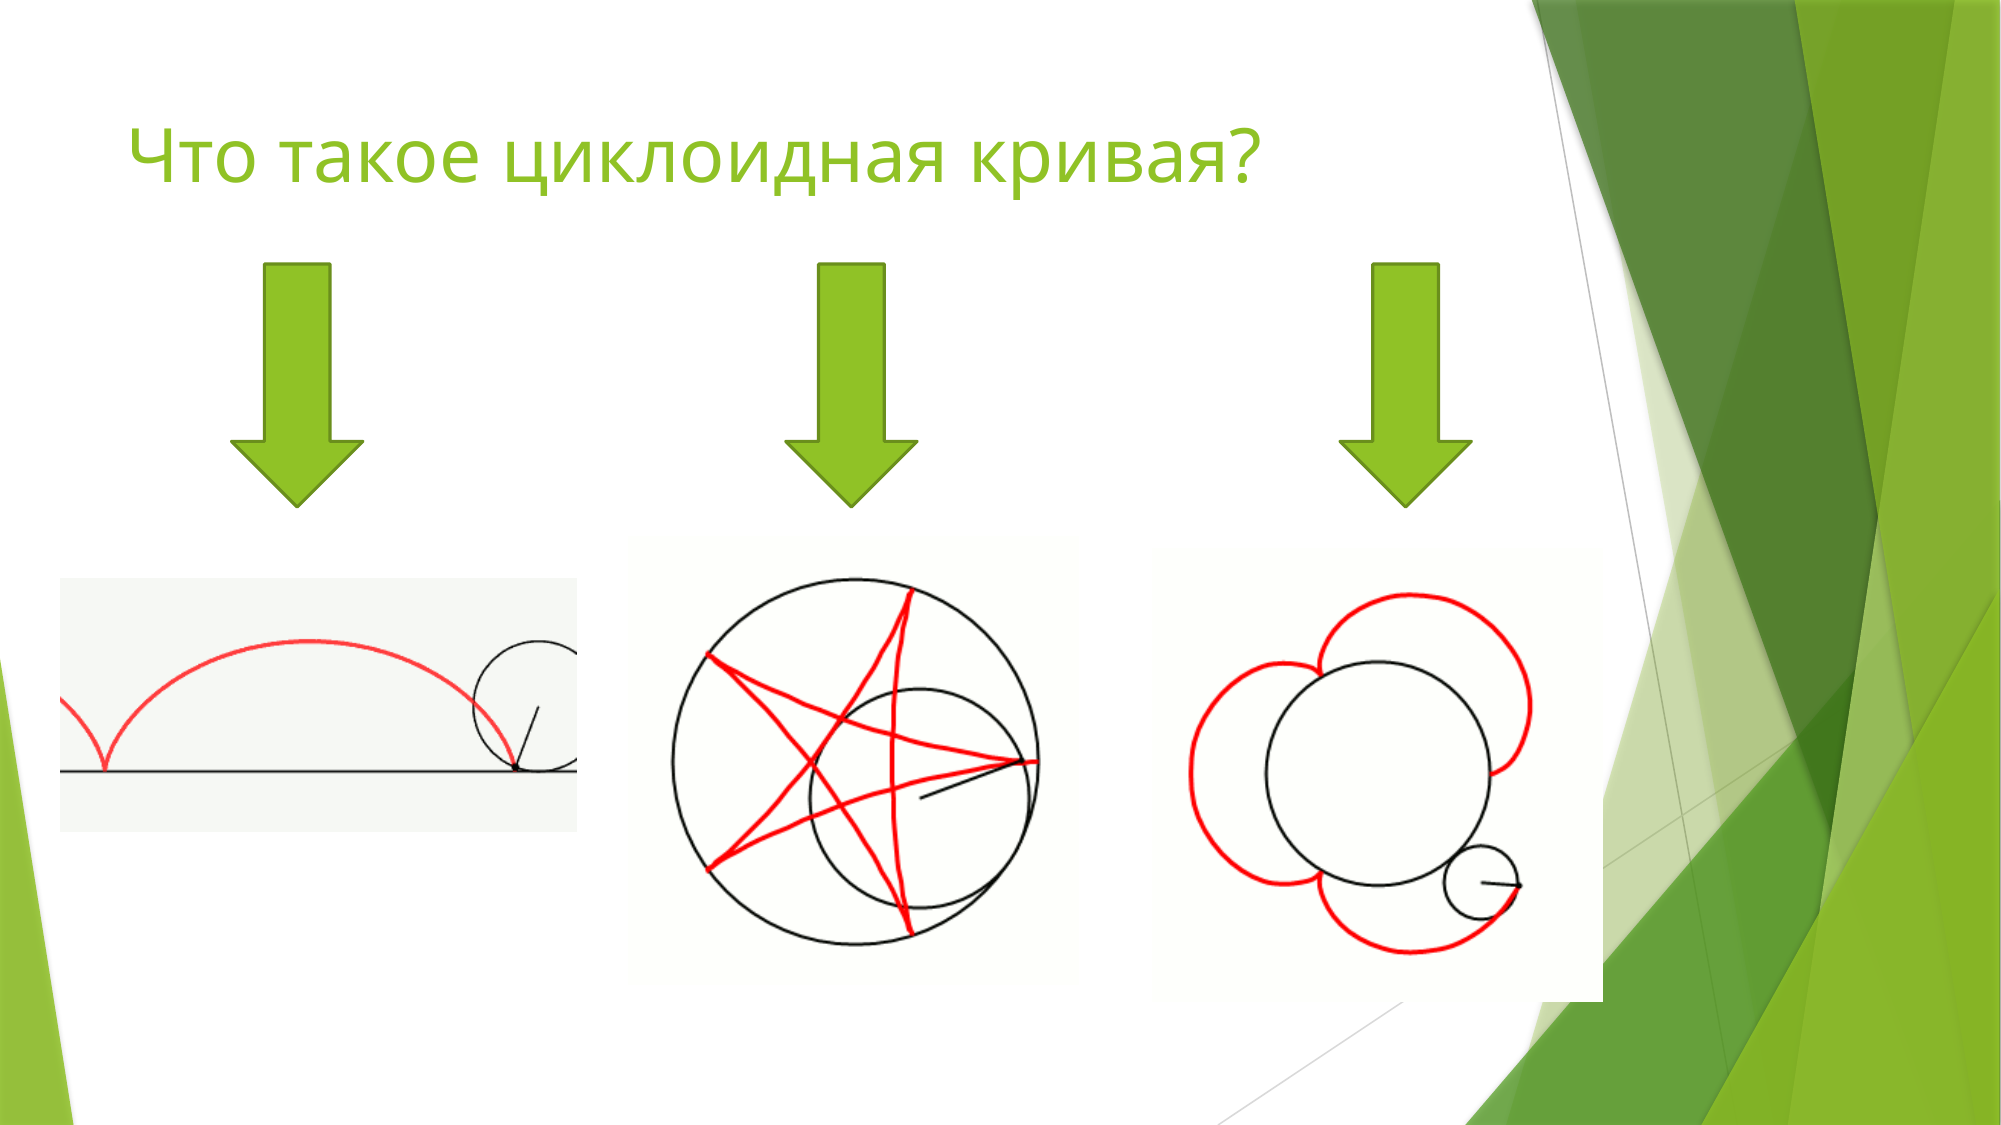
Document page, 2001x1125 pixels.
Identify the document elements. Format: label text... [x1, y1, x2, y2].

title Что такое циклоидная кривая? [111, 99, 1522, 317]
picture [59, 578, 577, 832]
text_box [1338, 262, 1473, 509]
picture [1151, 547, 1603, 1002]
picture [628, 535, 1080, 986]
text_box [784, 262, 919, 509]
text_box [230, 262, 365, 509]
